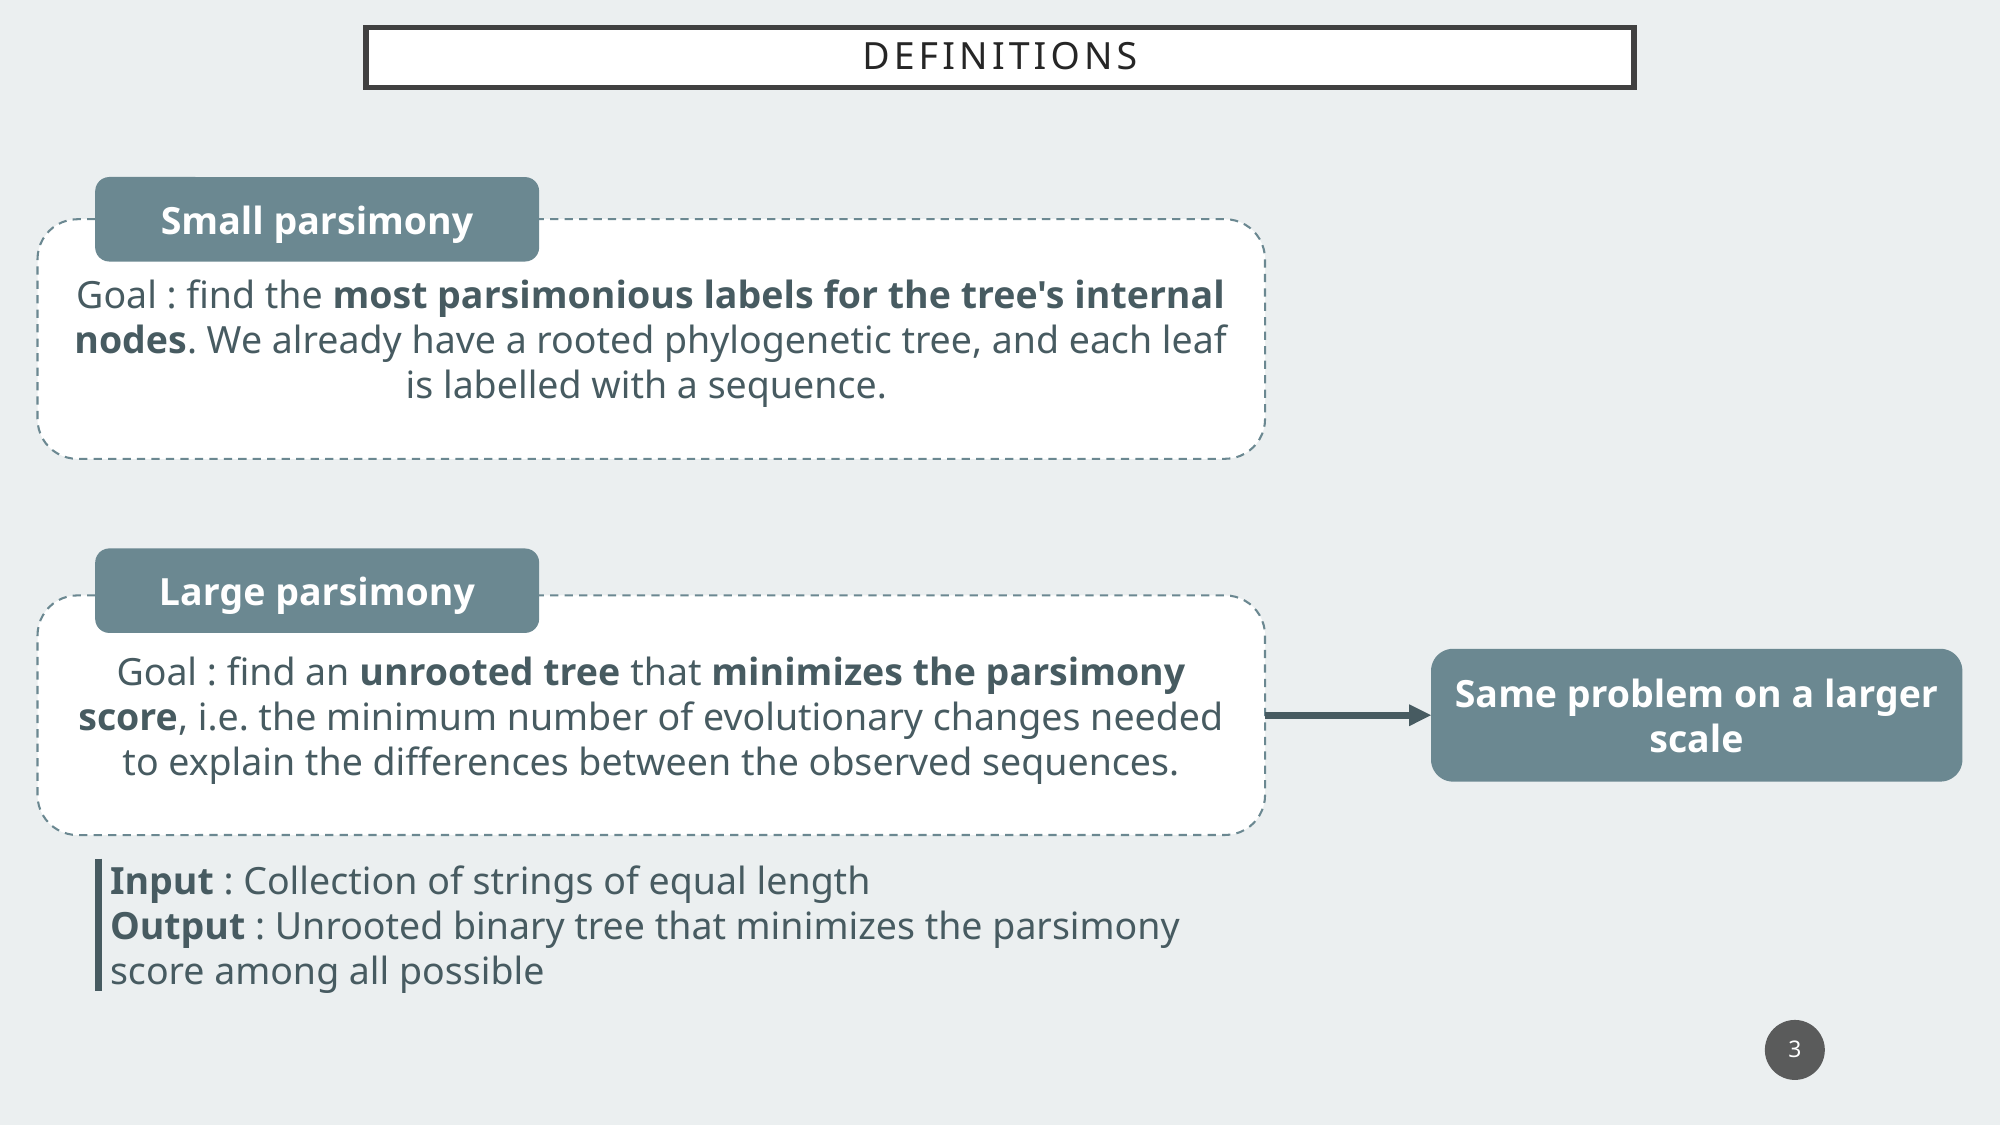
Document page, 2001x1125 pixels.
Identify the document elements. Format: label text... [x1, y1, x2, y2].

text_box Same problem on a larger scale [1429, 647, 1964, 783]
text_box Goal : find an unrooted tree that minimizes the parsimony score, i.e. the minimum number of evolutionary changes needed to explain the differences between the observed sequences. [36, 594, 1267, 837]
slide_number 3 [1764, 1019, 1825, 1080]
text_box Input : Collection of strings of equal length Output : Unrooted binary tree that minimizes the parsimony score among all possible [95, 849, 1266, 999]
text_box Small parsimony [94, 175, 541, 263]
text_box Goal : find the most parsimonious labels for the tree's internal nodes. We already have a rooted phylogenetic tree, and each leaf is labelled with a sequence. [36, 218, 1267, 460]
text_box Large parsimony [94, 547, 541, 634]
title Definitions [363, 25, 1637, 90]
